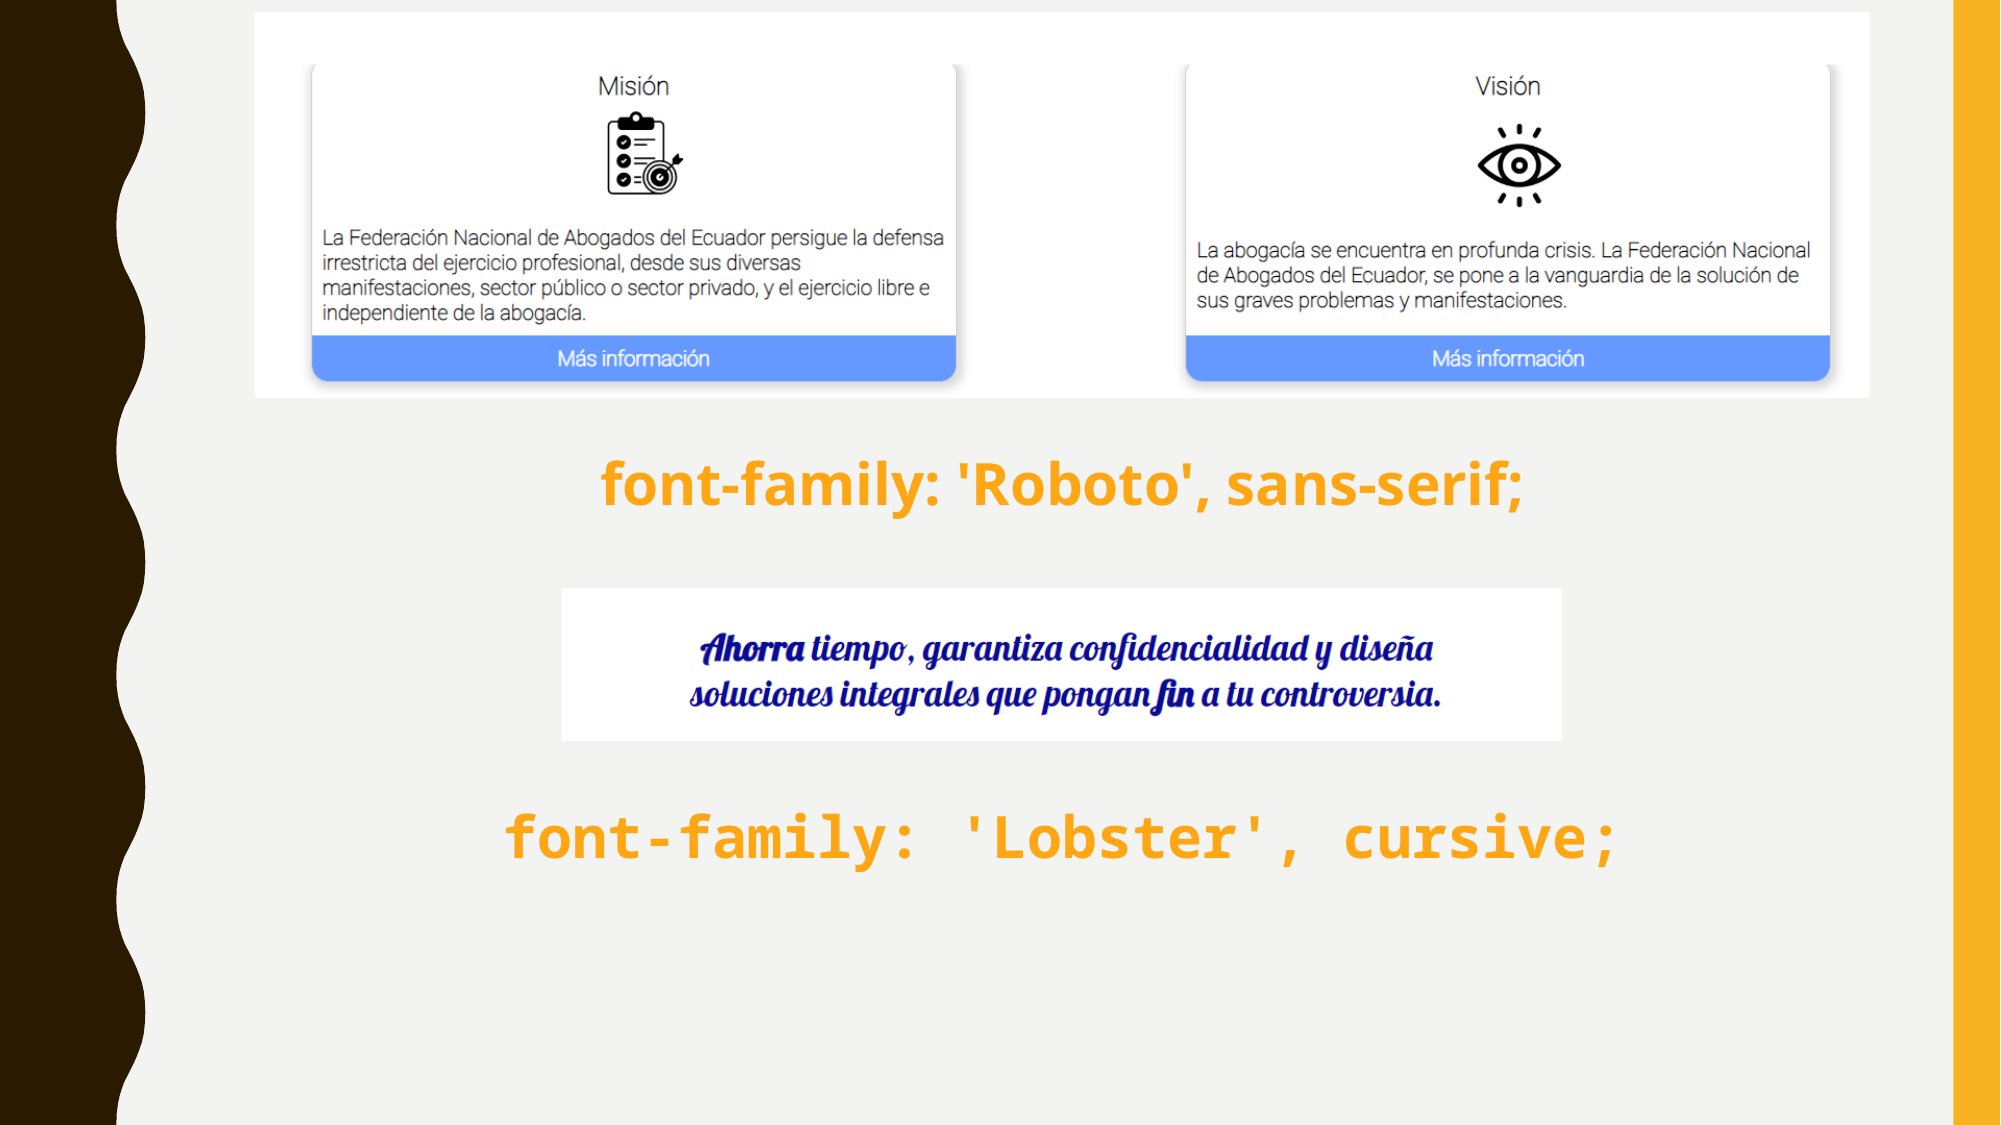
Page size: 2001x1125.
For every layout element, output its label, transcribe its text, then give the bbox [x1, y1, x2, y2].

text_box font-family: 'Lobster', cursive; [487, 792, 1637, 878]
picture [254, 12, 1870, 398]
text_box font-family: 'Roboto', sans-serif; [585, 439, 1539, 525]
picture [561, 588, 1563, 741]
